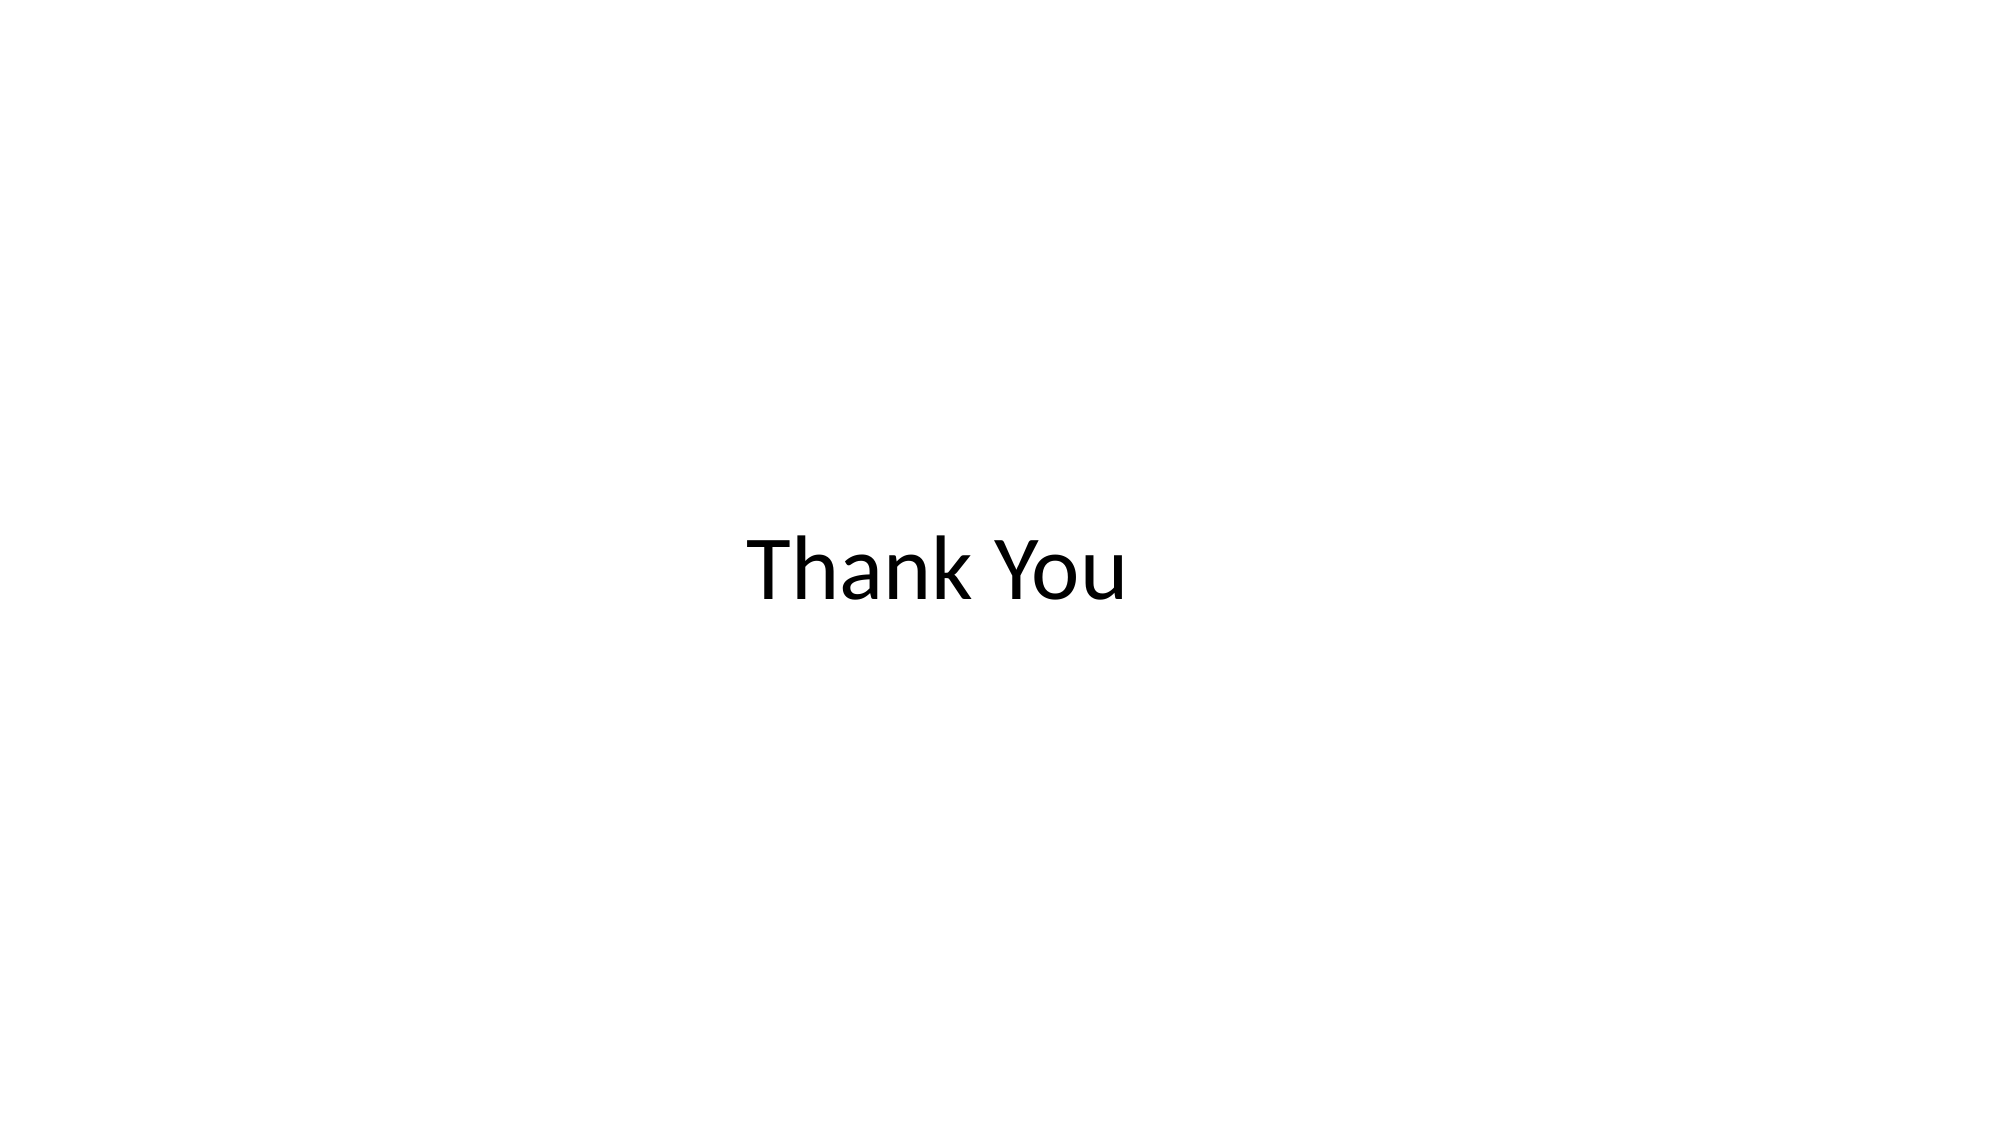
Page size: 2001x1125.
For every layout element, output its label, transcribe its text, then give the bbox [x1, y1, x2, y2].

title Thank You [38, 468, 1839, 657]
